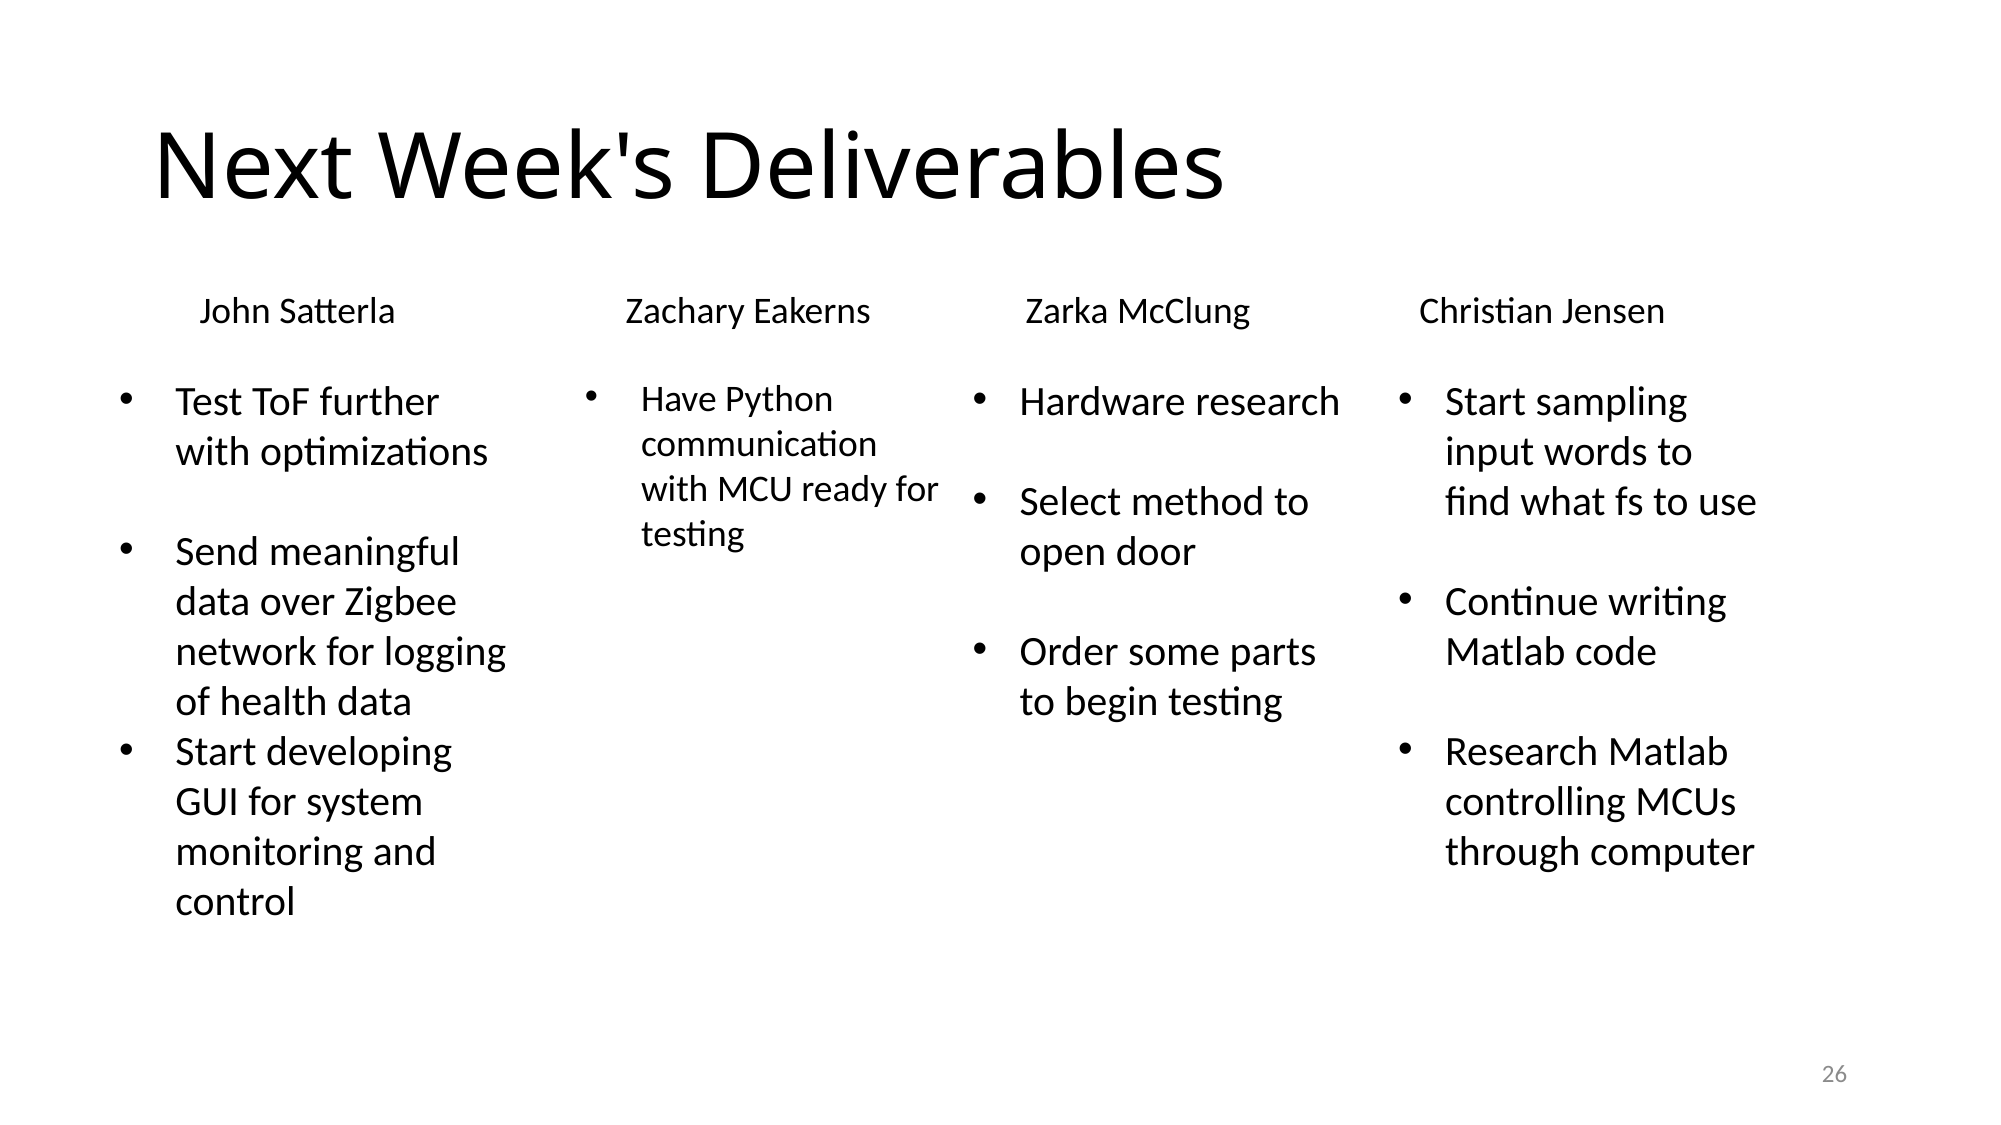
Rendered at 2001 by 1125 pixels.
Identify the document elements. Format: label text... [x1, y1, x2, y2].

text_box Start sampling input words to find what fs to use Continue writing Matlab code Research Matlab controlling MCUs through computer [1383, 366, 1783, 1032]
list [141, 381, 560, 1012]
title Next Week's Deliverables [137, 59, 1863, 278]
text_box John Satterla [72, 278, 523, 339]
text_box Zarka McClung [913, 278, 1364, 339]
text_box Zachary Eakerns [523, 278, 913, 339]
text_box Test ToF further with optimizations Send meaningful data over Zigbee network for logging of health data Start developing GUI for system monitoring and control [104, 366, 534, 992]
text_box Have Python communication with MCU ready for testing [569, 366, 957, 621]
text_box Hardware research Select method to open door Order some parts to begin testing [957, 366, 1363, 731]
slide_number 26 [1412, 1042, 1863, 1103]
text_box Christian Jensen [1364, 278, 1768, 339]
